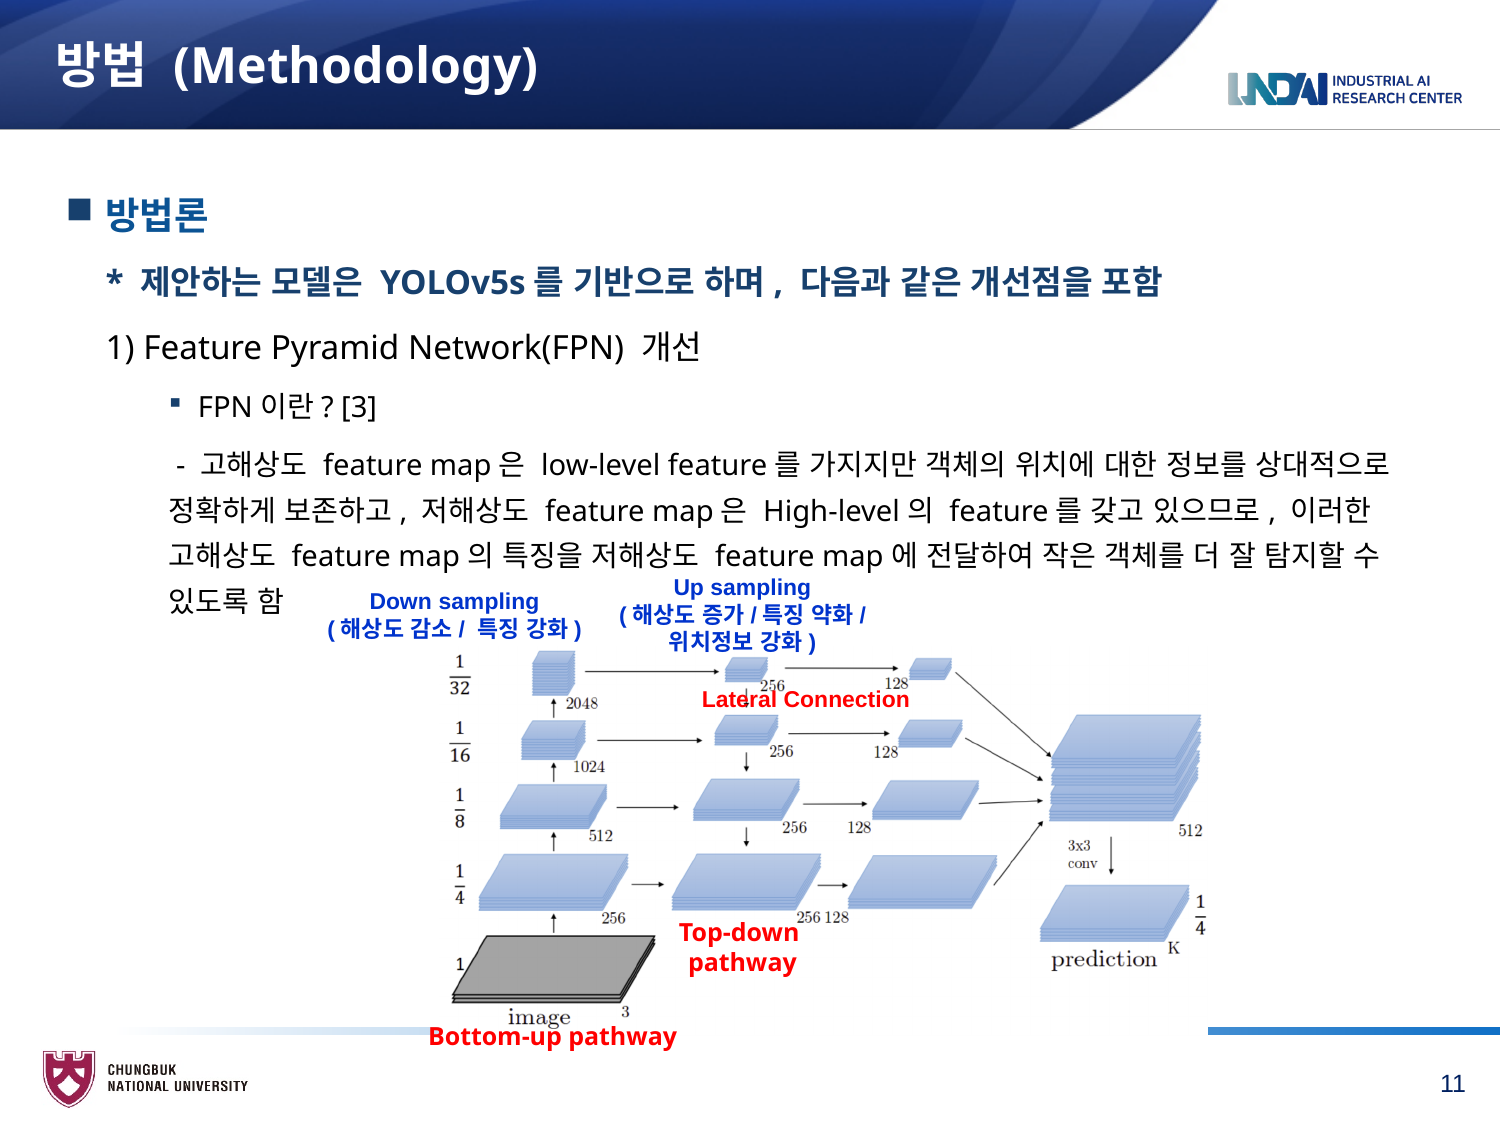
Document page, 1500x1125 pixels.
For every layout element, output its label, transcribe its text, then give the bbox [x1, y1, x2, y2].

title 방법 (Methodology) [55, 10, 1375, 116]
text_box 방법론 * 제안하는 모델은 YOLOv5s를 기반으로 하며, 다음과 같은 개선점을 포함 1) Feature Pyramid Network(FPN) 개선 FPN이란? [3] - 고해상도 feature map은 low-level feature를 가지지만 객체의 위치에 대한 정보를 상대적으로 정확하게 보존하고, 저해상도 feature map은 High-level의 feature를 갖고 있으므로, 이러한 고해상도 feature map의 특징을 저해상도 feature map에 전달하여 작은 객체를 더 잘 탐지할 수 있도록 함 [65, 178, 1444, 966]
text_box Down sampling (해상도 감소/ 특징 강화) [307, 579, 583, 649]
text_box Bottom-up pathway [390, 1012, 715, 1058]
text_box Up sampling (해상도 증가/특징 약화/ 위치정보 강화) [583, 565, 902, 644]
picture [439, 645, 1208, 1036]
picture [0, 0, 1500, 129]
picture [41, 1049, 249, 1109]
